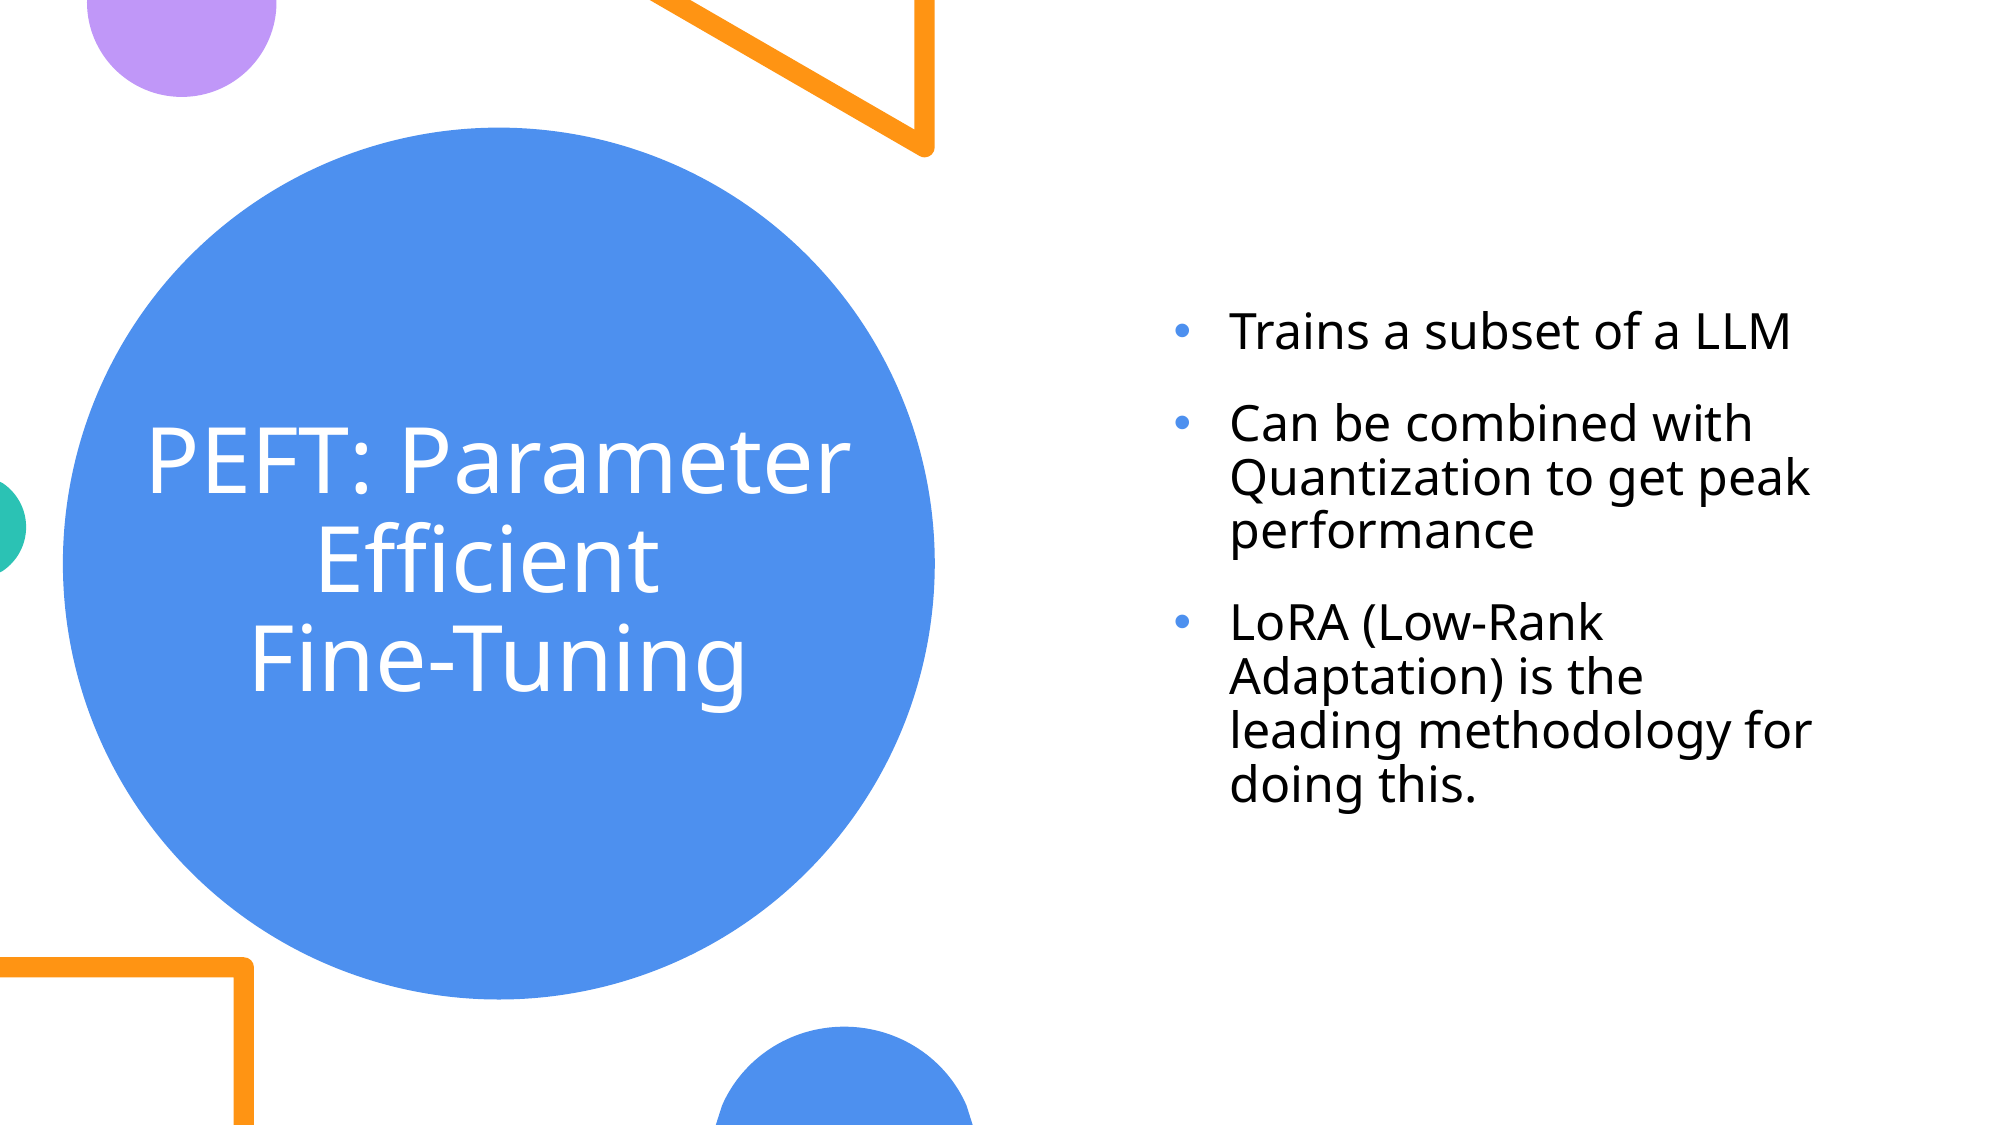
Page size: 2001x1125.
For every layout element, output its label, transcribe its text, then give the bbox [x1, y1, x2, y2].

title PEFT: Parameter Efficient Fine-Tuning [62, 125, 935, 1000]
list Trains a subset of a LLM Can be combined with Quantization to get peak performance LoRA (Low-Rank Adaptation) is the leading methodology for doing this. [1083, 123, 1842, 996]
